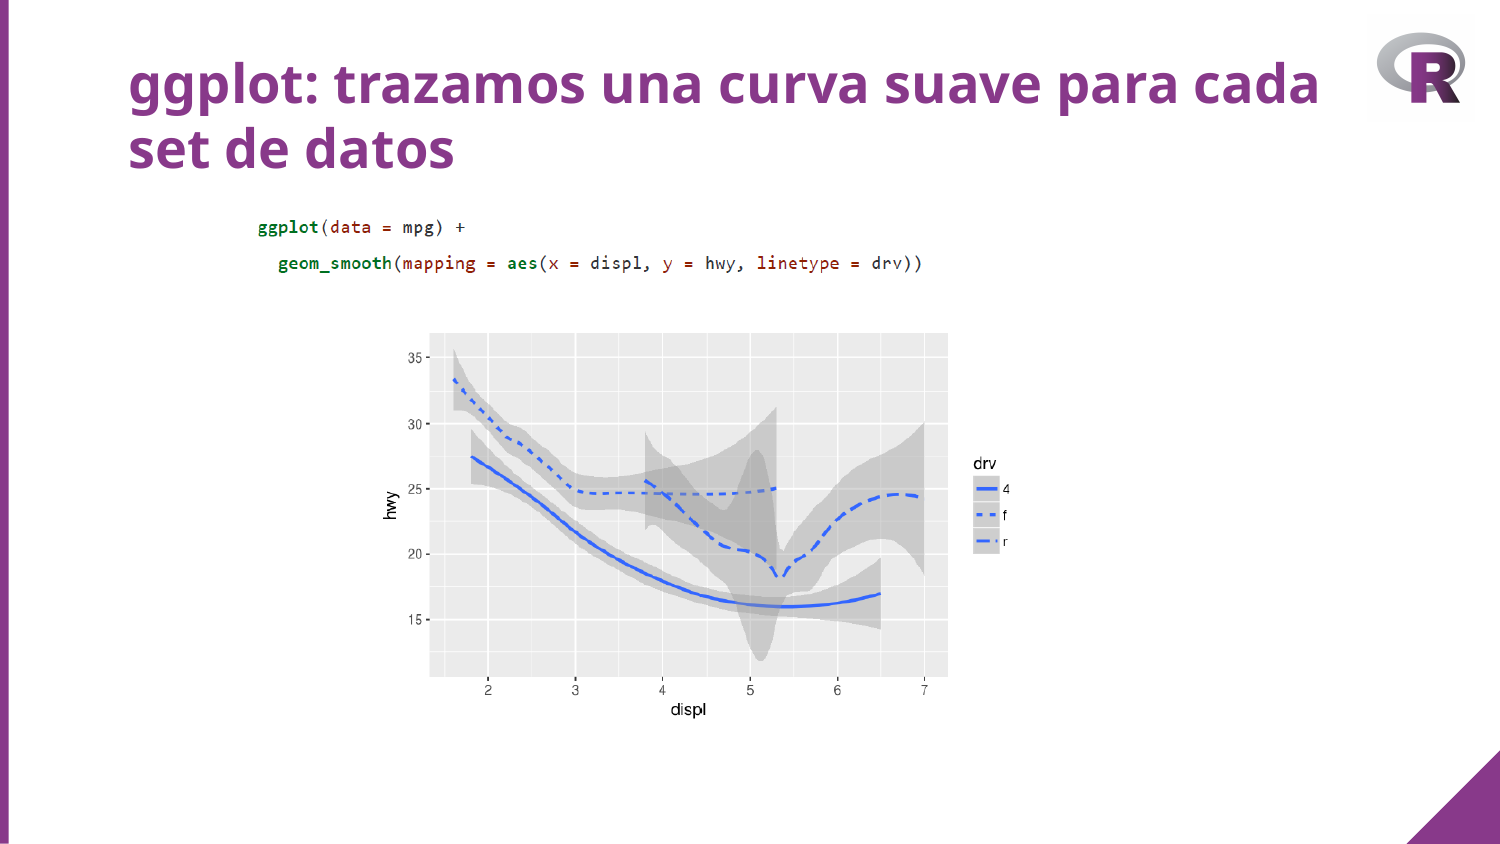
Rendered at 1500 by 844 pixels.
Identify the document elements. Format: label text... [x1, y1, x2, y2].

picture [240, 209, 1066, 732]
picture [1367, 14, 1475, 122]
text_box ggplot: trazamos una curva suave para cada set de datos [113, 34, 1425, 121]
text_box [74, 121, 1463, 660]
